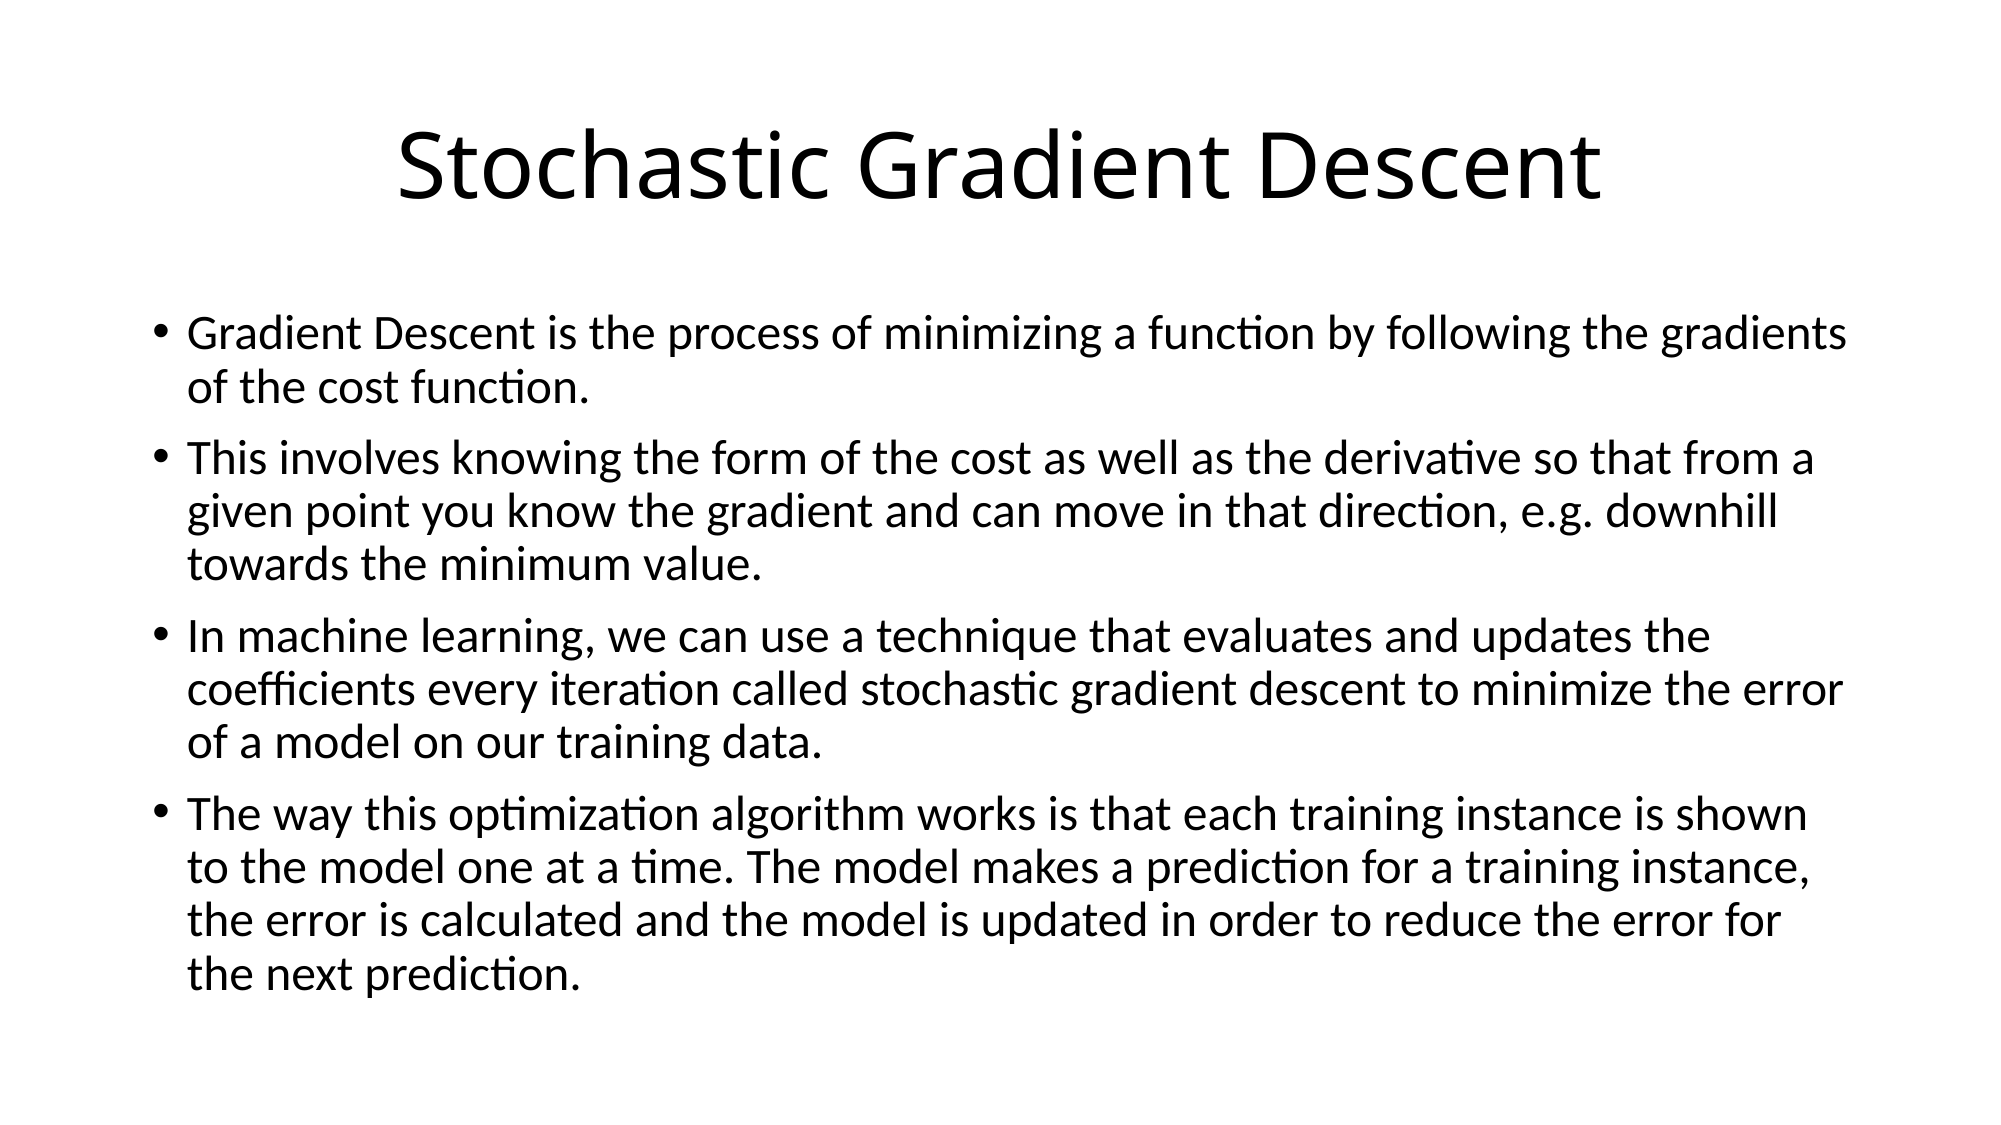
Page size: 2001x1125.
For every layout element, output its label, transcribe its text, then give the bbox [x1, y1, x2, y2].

list Gradient Descent is the process of minimizing a function by following the gradients of the cost function. This involves knowing the form of the cost as well as the derivative so that from a given point you know the gradient and can move in that direction, e.g. downhill towards the minimum value. In machine learning, we can use a technique that evaluates and updates the coefficients every iteration called stochastic gradient descent to minimize the error of a model on our training data. The way this optimization algorithm works is that each training instance is shown to the model one at a time. The model makes a prediction for a training instance, the error is calculated and the model is updated in order to reduce the error for the next prediction. [137, 299, 1863, 1014]
title Stochastic Gradient Descent [137, 59, 1863, 278]
